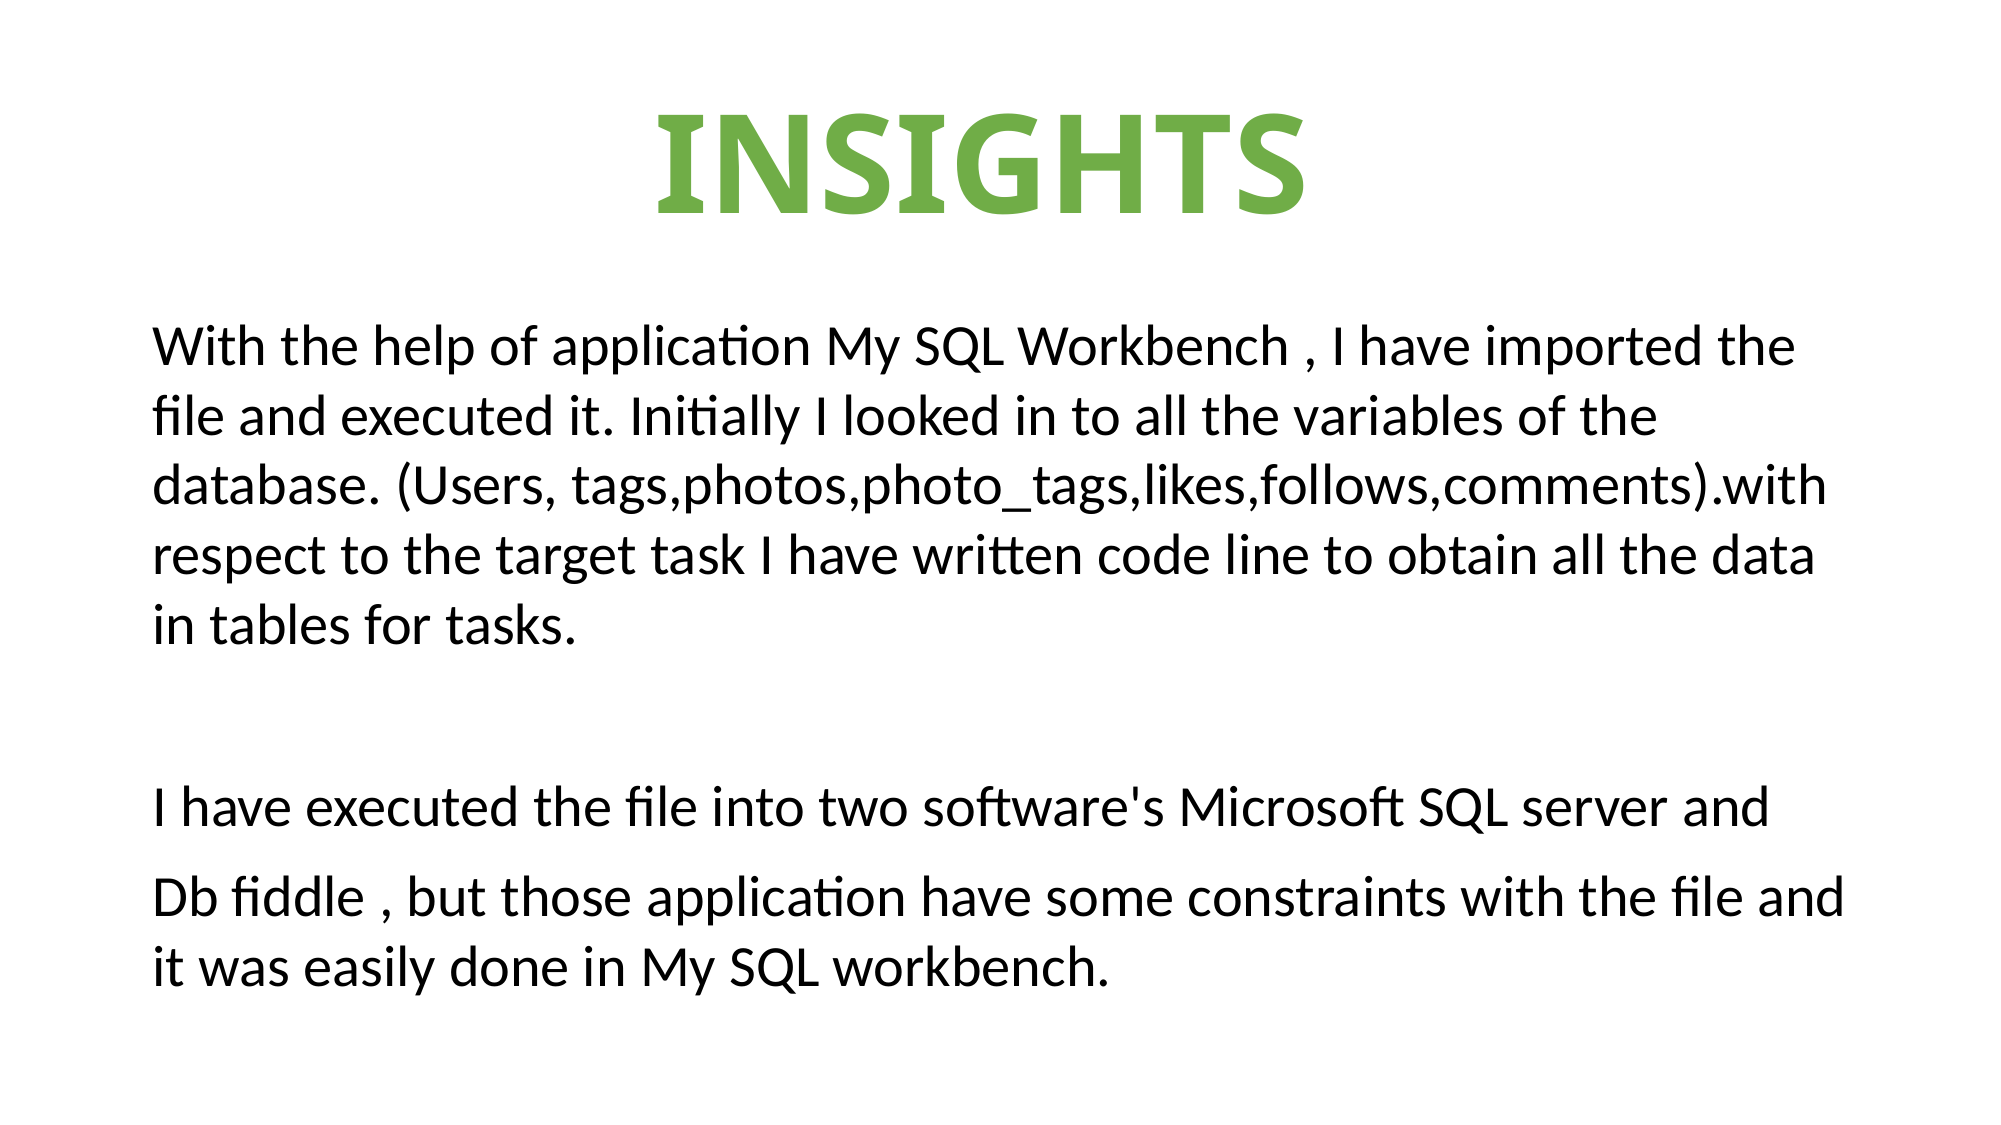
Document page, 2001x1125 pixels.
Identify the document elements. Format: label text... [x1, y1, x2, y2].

title INSIGHTS [137, 59, 1863, 278]
list With the help of application My SQL Workbench , I have imported the file and executed it. Initially I looked in to all the variables of the database. (Users, tags,photos,photo_tags,likes,follows,comments).with respect to the target task I have written code line to obtain all the data in tables for tasks. I have executed the file into two software's Microsoft SQL server and Db fiddle , but those application have some constraints with the file and it was easily done in My SQL workbench. [137, 299, 1863, 1014]
